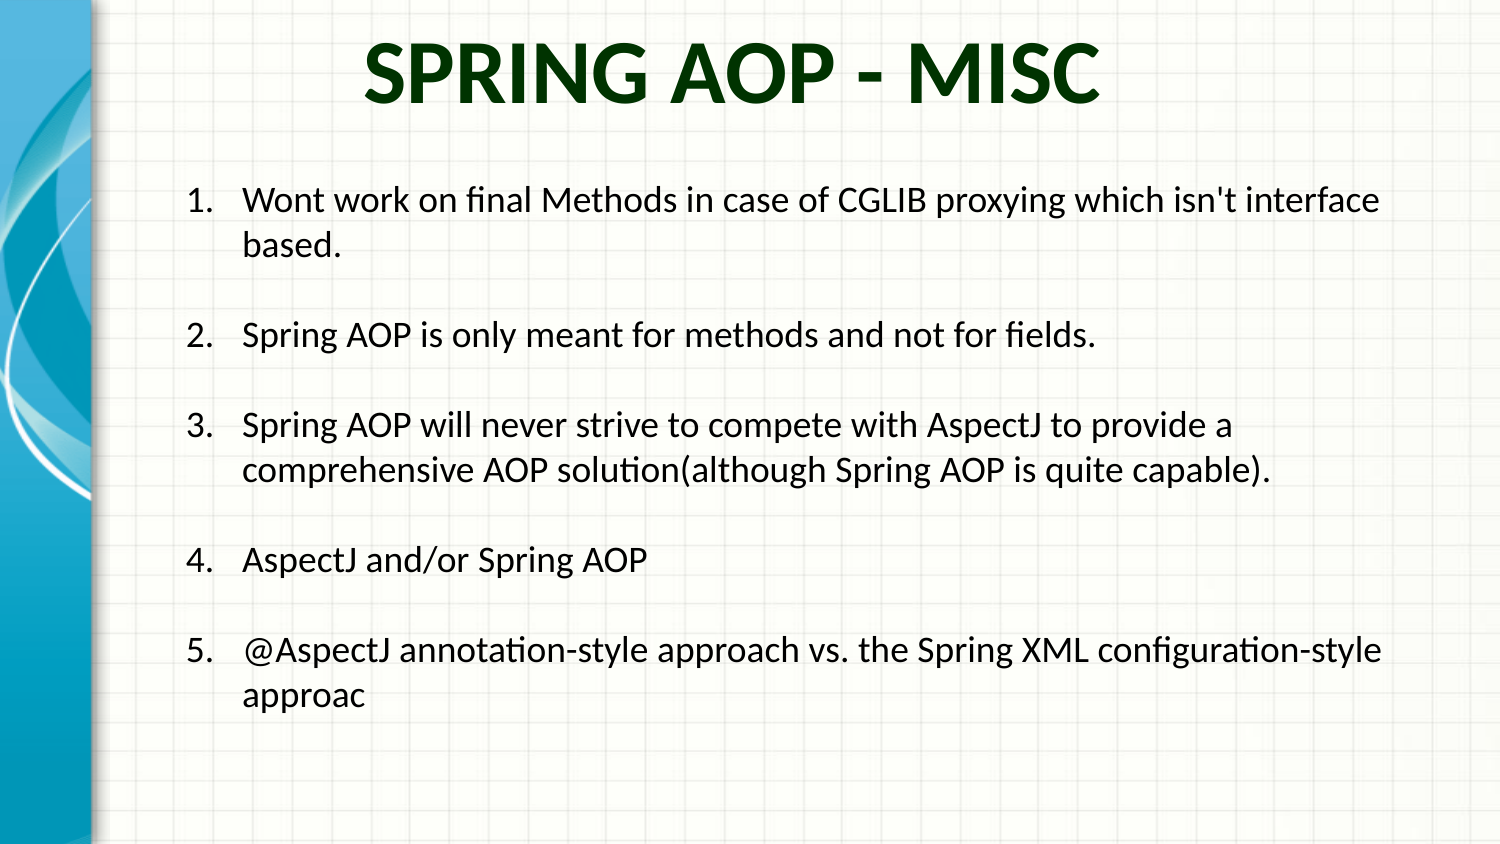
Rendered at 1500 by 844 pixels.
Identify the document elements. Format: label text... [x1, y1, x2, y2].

text_box Wont work on final Methods in case of CGLIB proxying which isn't interface based. Spring AOP is only meant for methods and not for fields. Spring AOP will never strive to compete with AspectJ to provide a comprehensive AOP solution(although Spring AOP is quite capable). AspectJ and/or Spring AOP @AspectJ annotation-style approach vs. the Spring XML configuration-style approac [171, 168, 1471, 723]
picture [0, 0, 1500, 844]
text_box Spring AOP - Misc [0, 0, 1494, 135]
